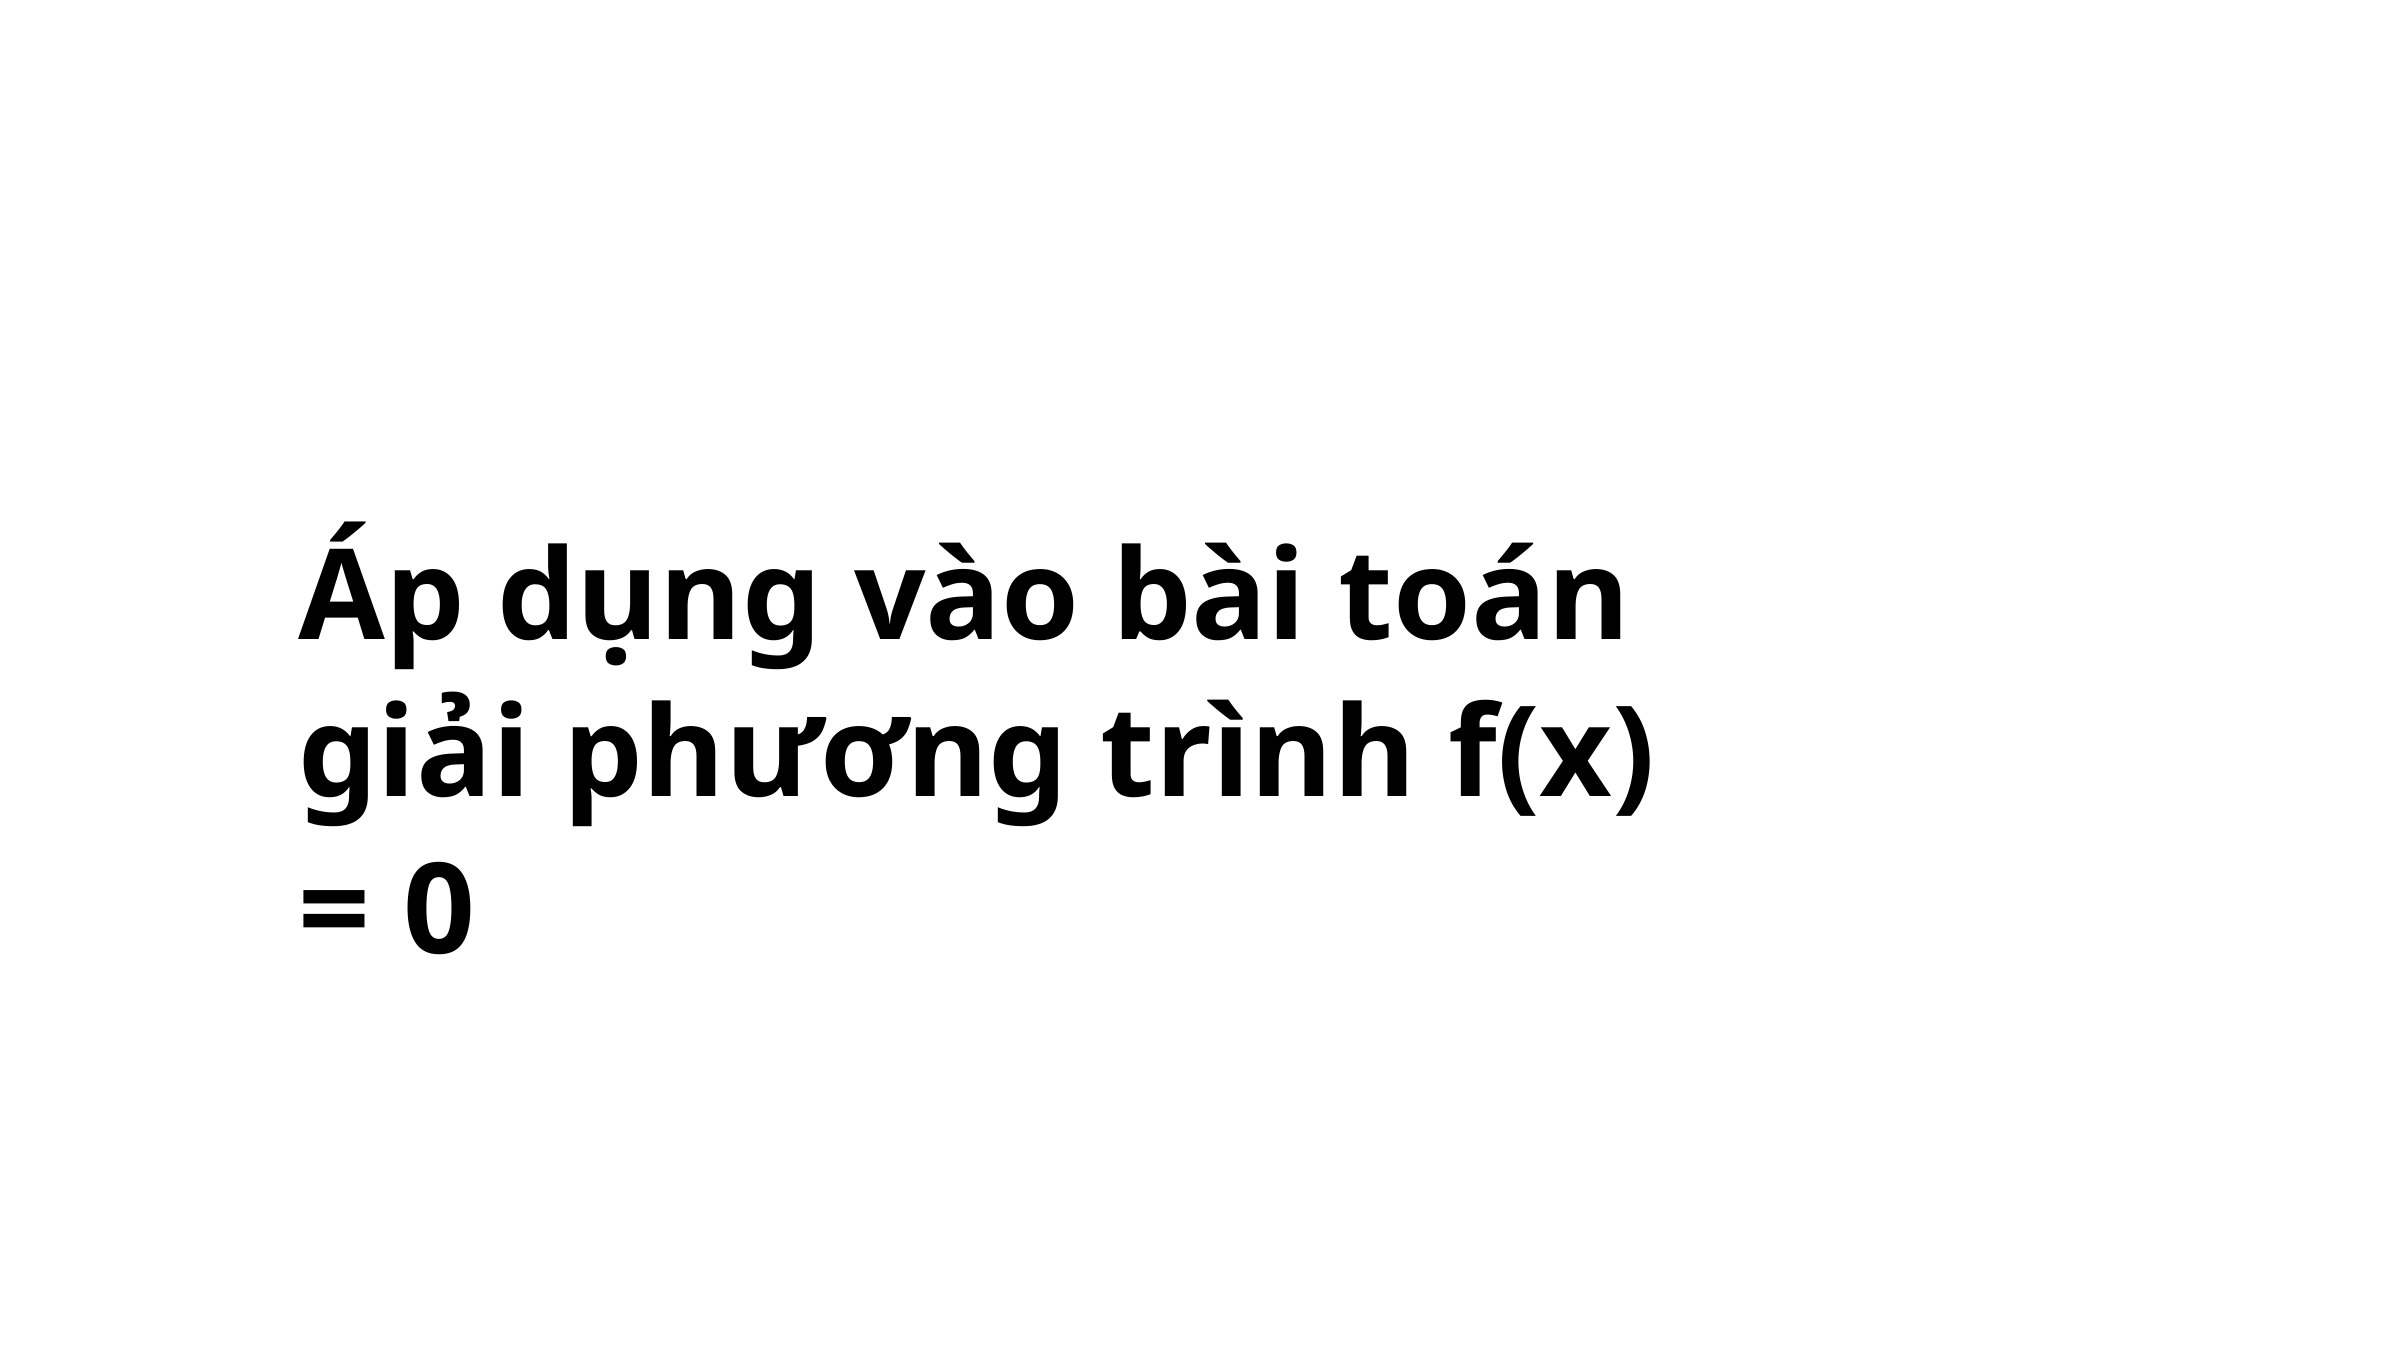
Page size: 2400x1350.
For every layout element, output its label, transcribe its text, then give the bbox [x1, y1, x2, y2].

text_box Áp dụng vào bài toán giải phương trình f(x) = 0 [283, 499, 1682, 972]
